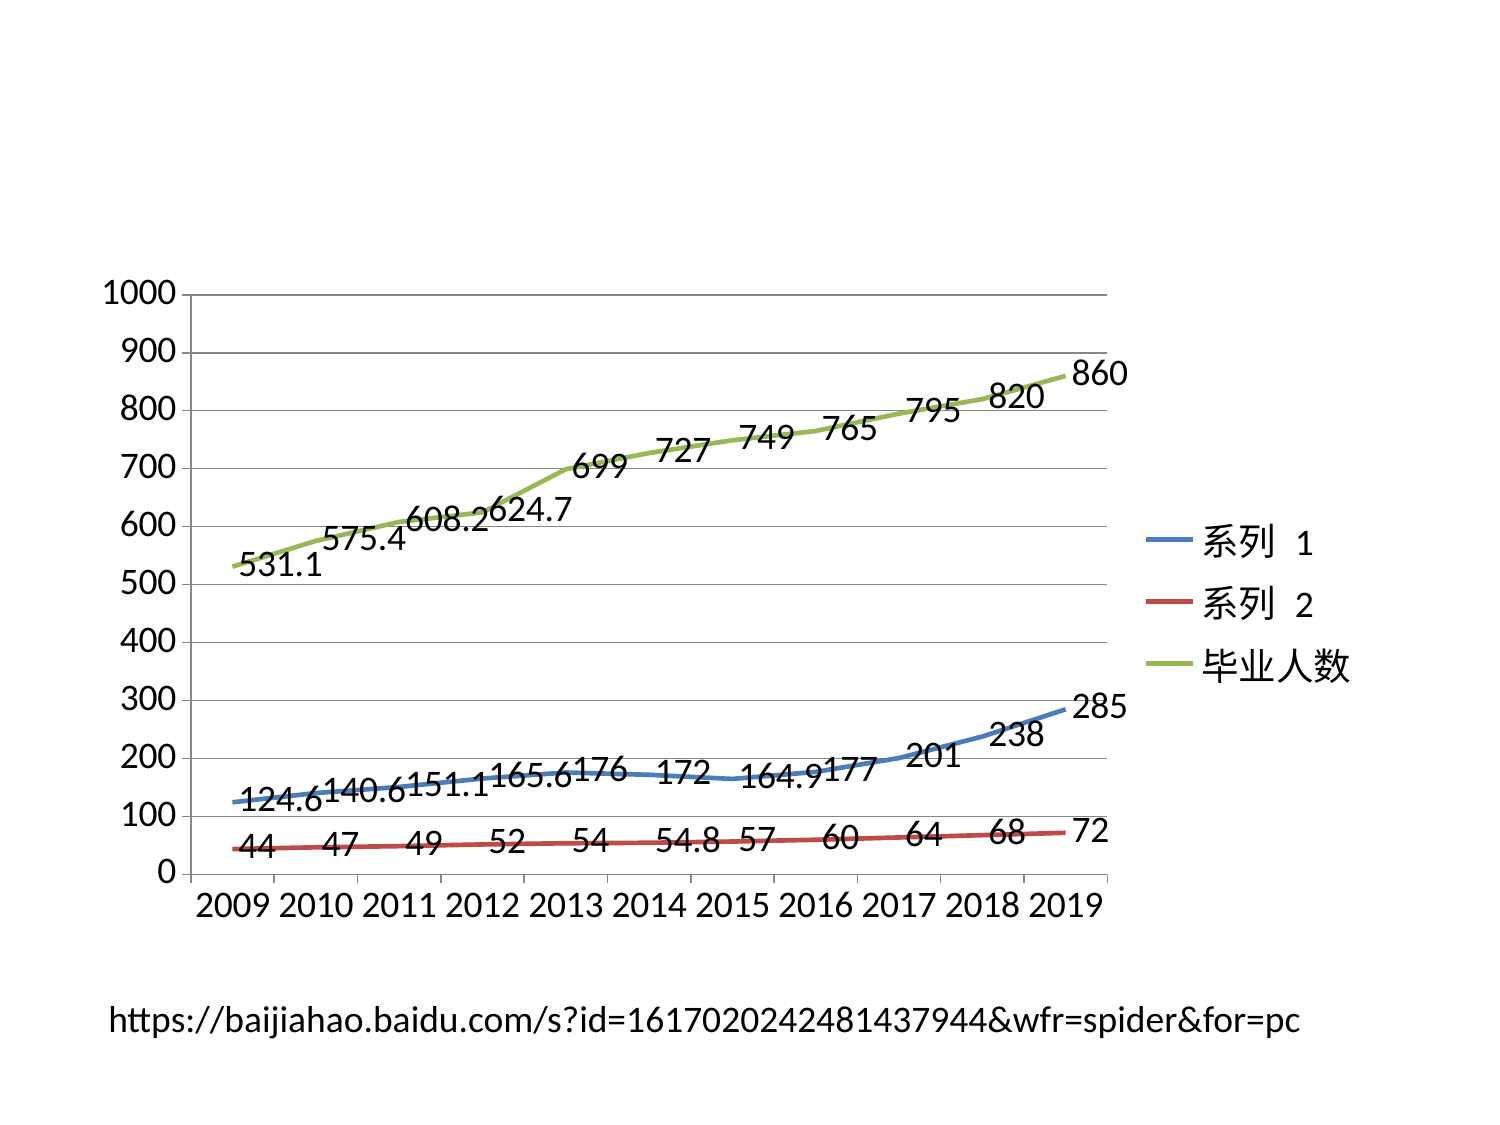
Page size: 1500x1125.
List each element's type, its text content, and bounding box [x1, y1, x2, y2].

chart [74, 262, 1377, 941]
text_box https://baijiahao.baidu.com/s?id=1617020242481437944&wfr=spider&for=pc [93, 987, 1334, 1048]
